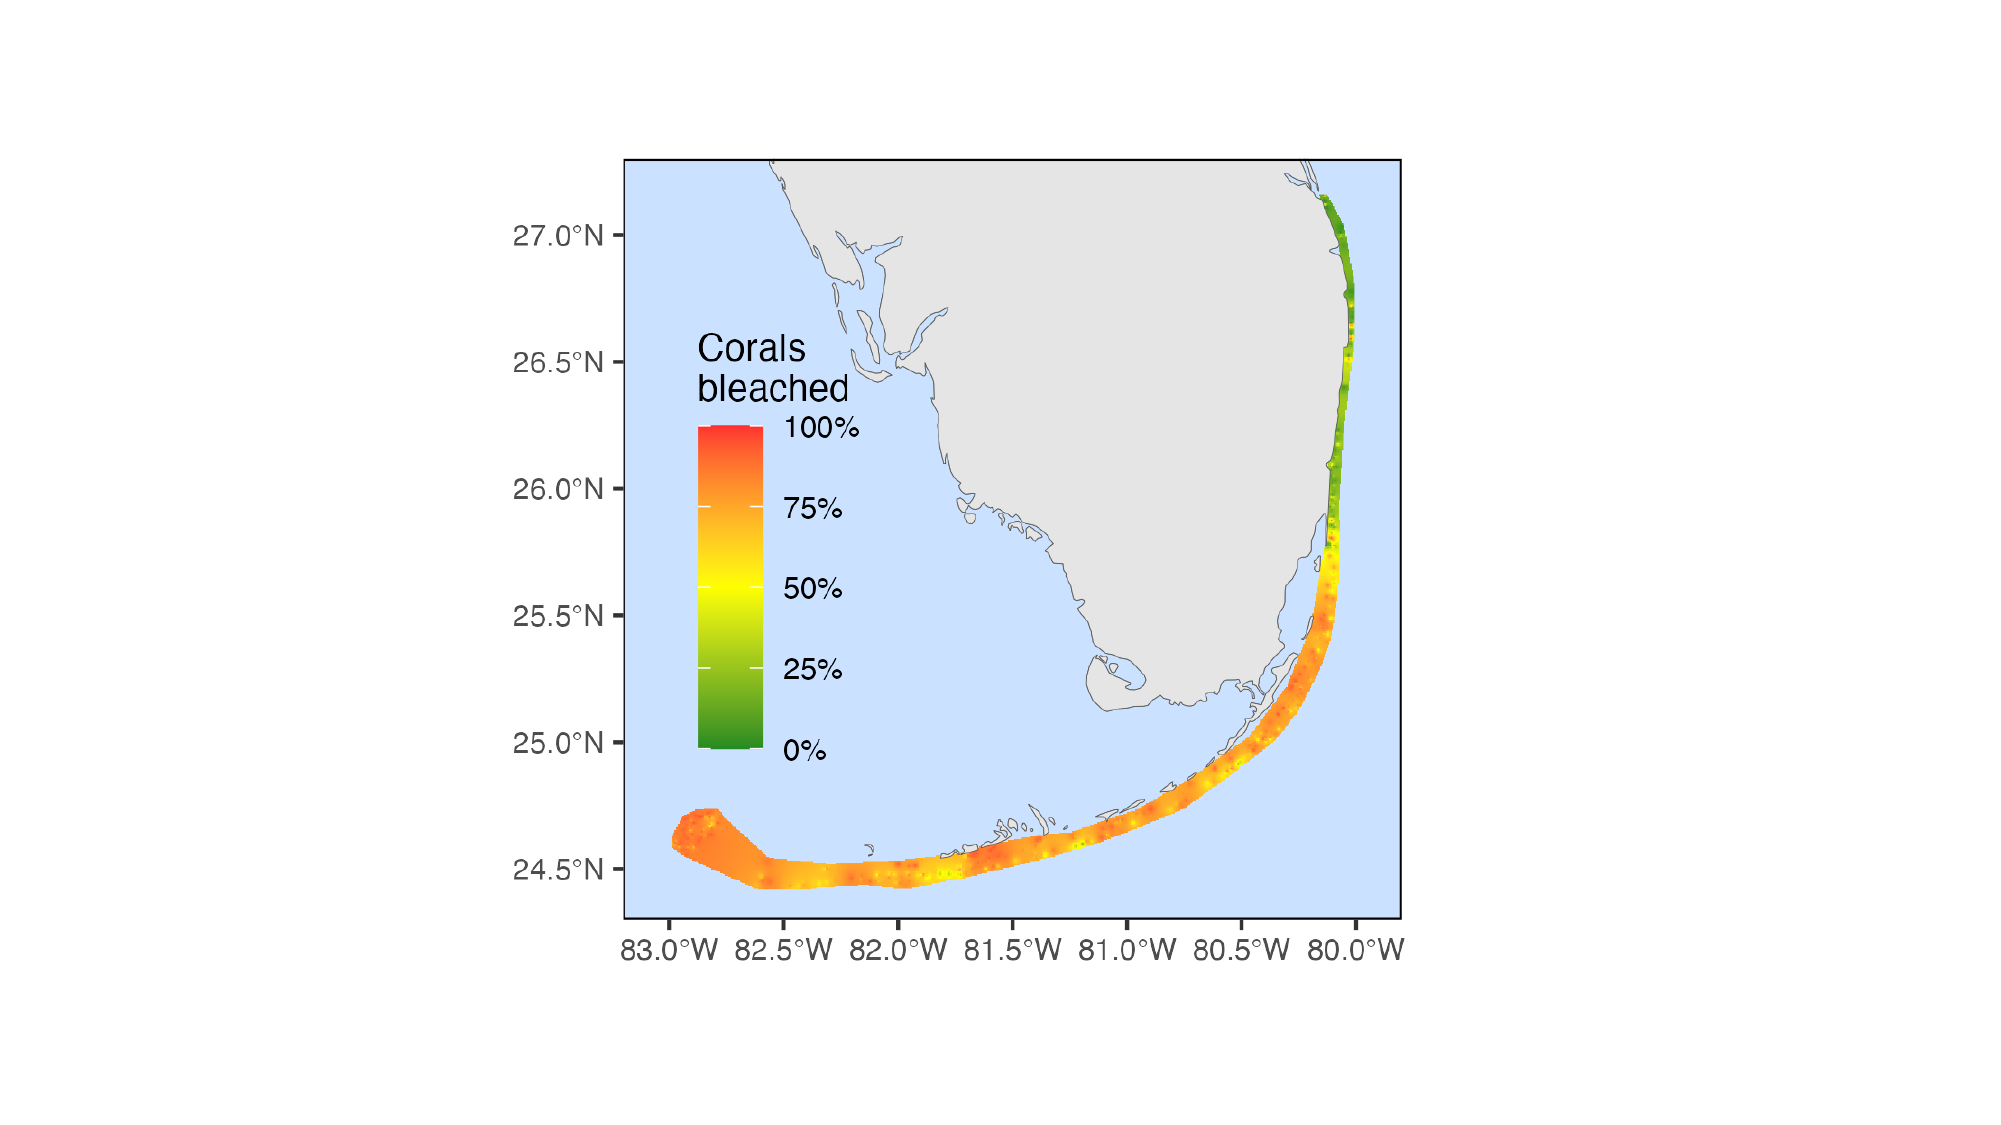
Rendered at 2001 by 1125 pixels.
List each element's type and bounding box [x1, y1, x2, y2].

picture [492, 137, 1436, 988]
